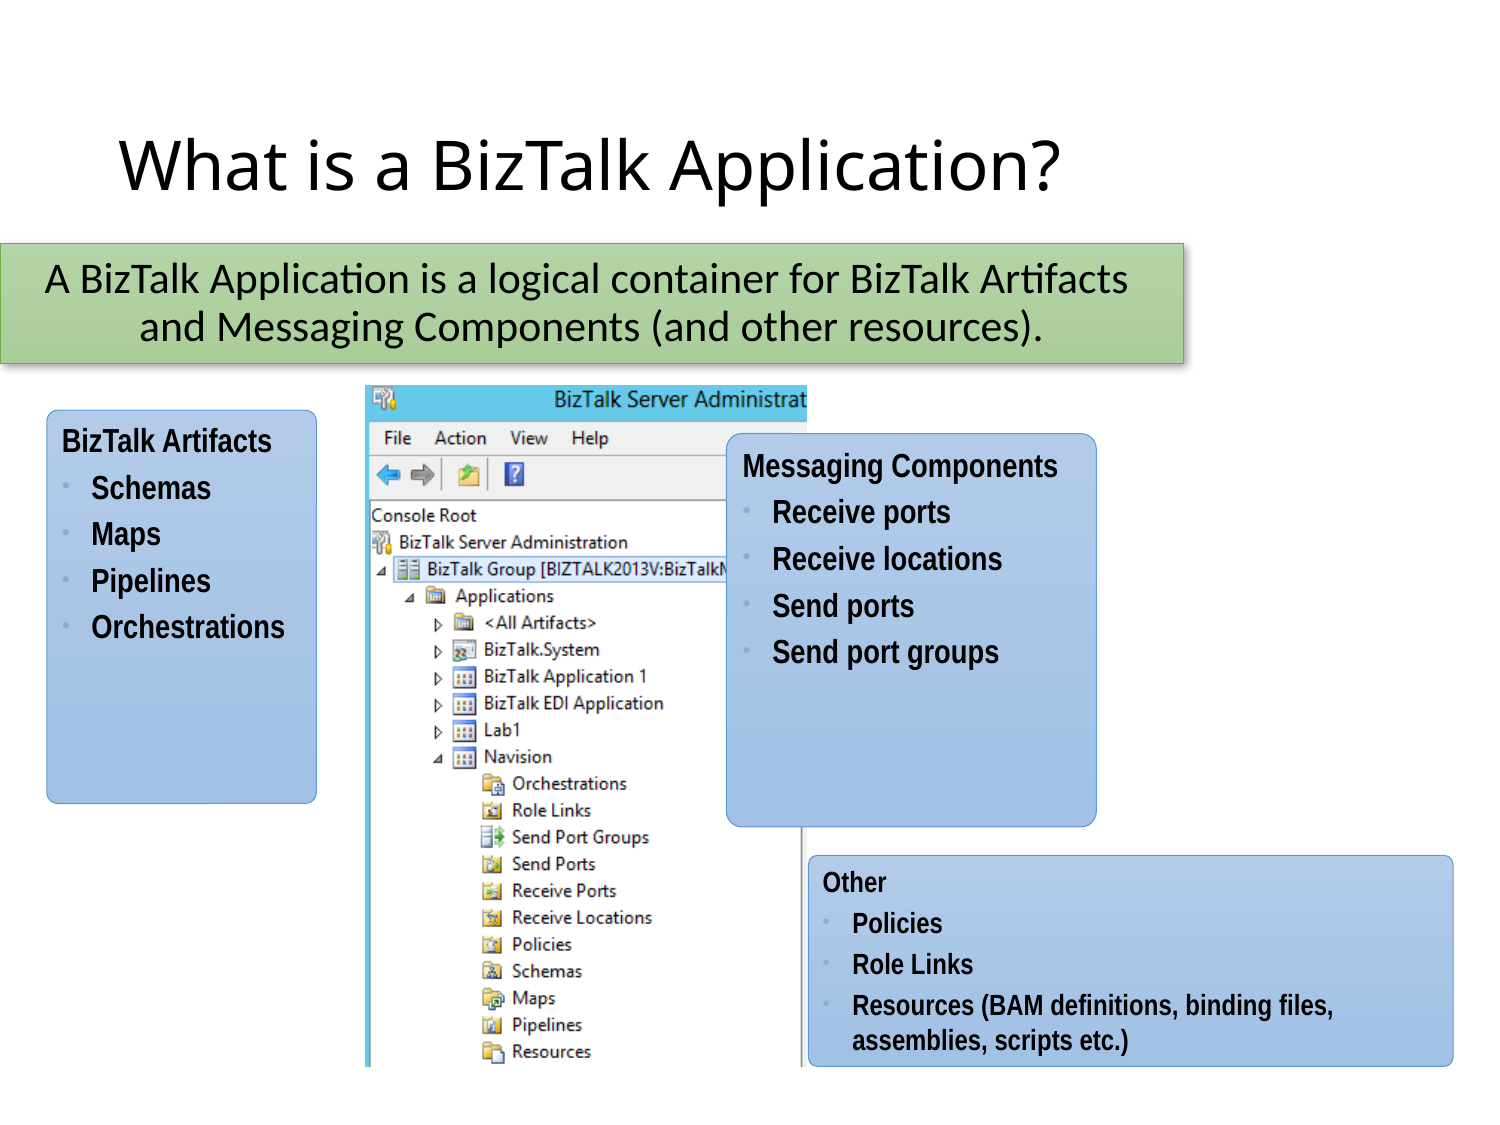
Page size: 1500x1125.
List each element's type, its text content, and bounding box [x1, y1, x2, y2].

text_box Other Policies Role Links Resources (BAM definitions, binding files, assemblies, scripts etc.) [807, 854, 1454, 1067]
text_box Messaging Components Receive ports Receive locations Send ports Send port groups [807, 433, 1097, 828]
picture [365, 385, 807, 1067]
list A BizTalk Application is a logical container for BizTalk Artifacts and Messaging Components (and other resources). [0, 243, 1184, 364]
text_box BizTalk Artifacts Schemas Maps Pipelines Orchestrations [46, 409, 317, 805]
title What is a BizTalk Application? [103, 59, 1397, 278]
